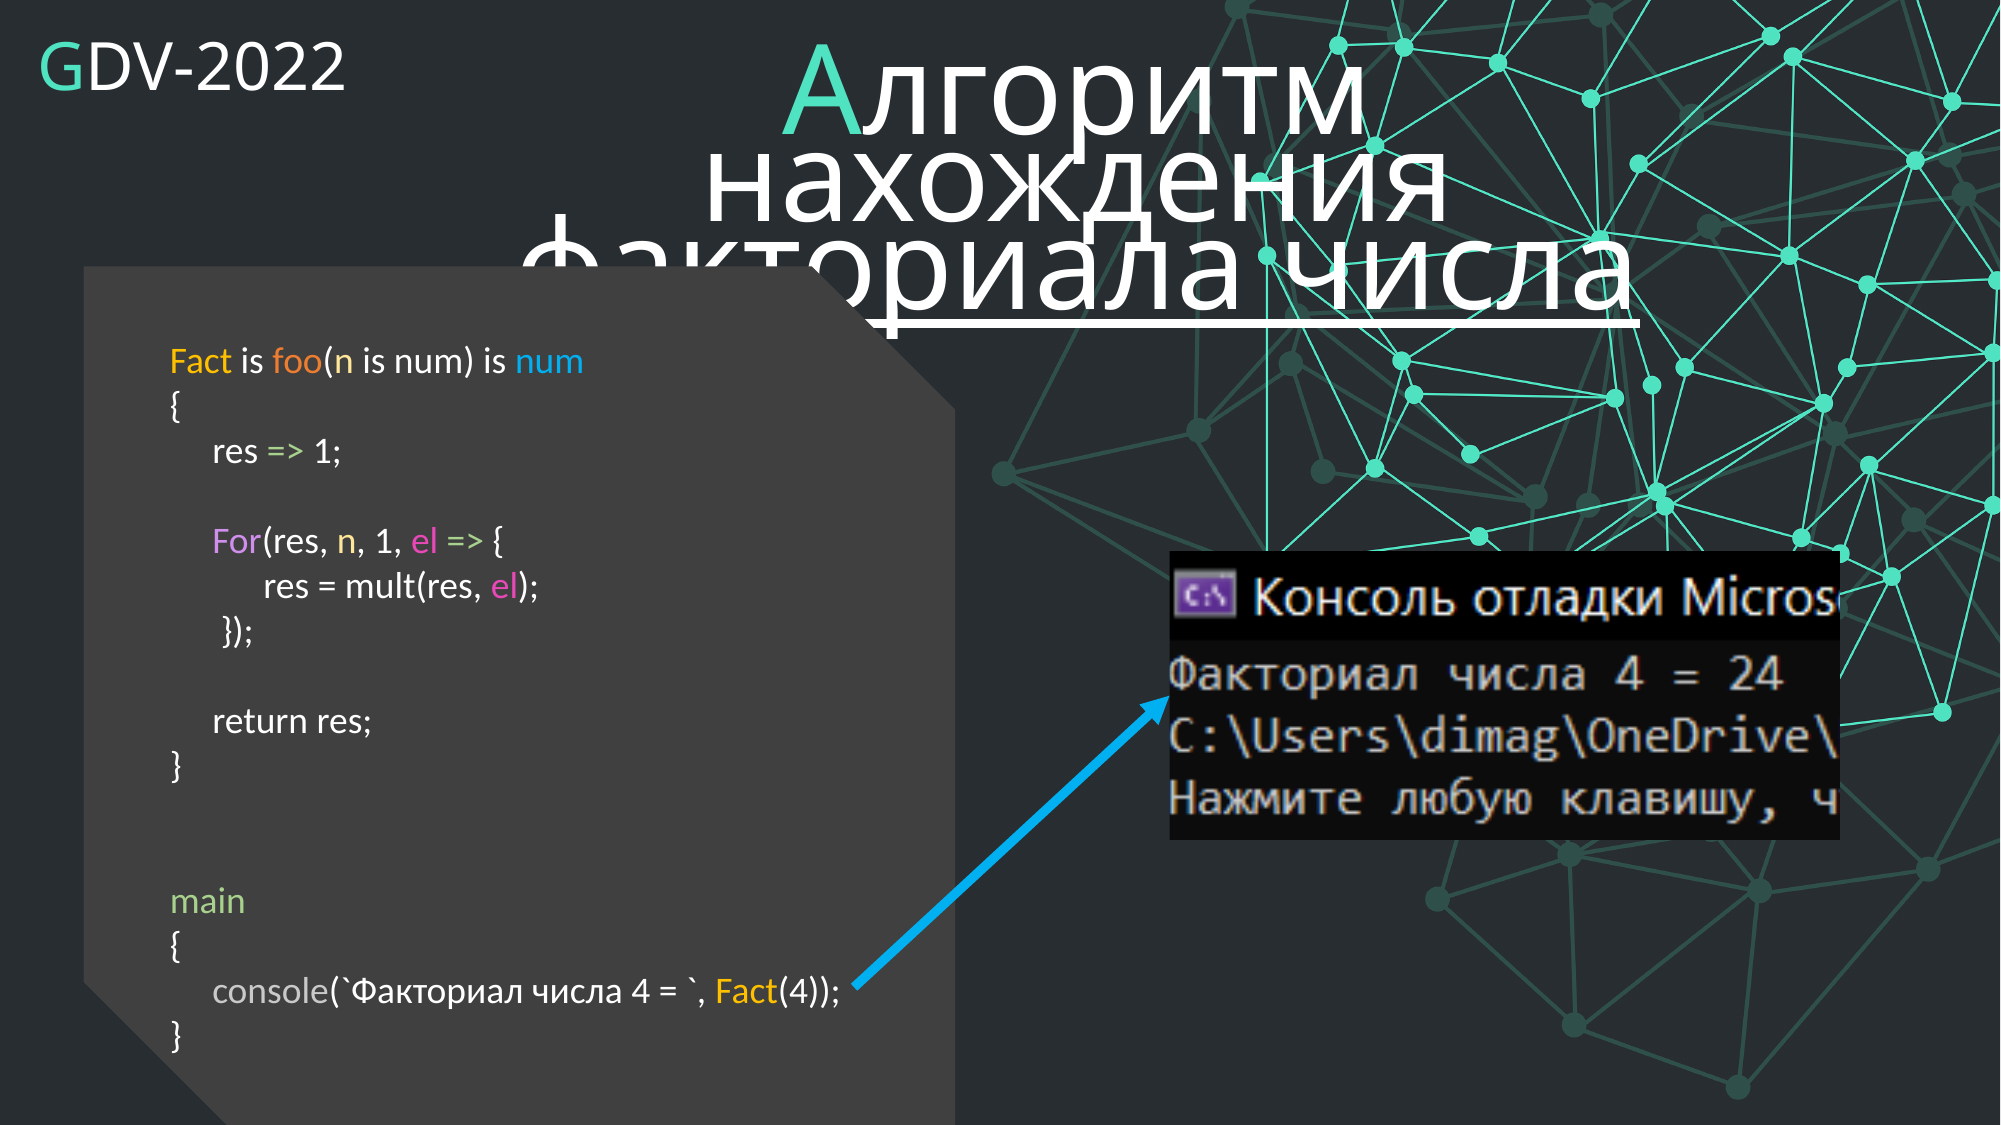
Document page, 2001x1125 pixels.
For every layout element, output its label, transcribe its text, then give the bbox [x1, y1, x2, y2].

text_box GDV-2022 [22, 16, 463, 112]
text_box Алгоритм нахождения факториала числа [462, 64, 1694, 342]
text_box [853, 695, 1170, 988]
text_box Fact is foo(n is num) is num { res => 1; For(res, n, 1, el => { res = mult(res, el); }); return res; } main { console(`Факториал числа 4 = `, Fact(4)); } [82, 265, 957, 1125]
picture [0, 0, 2001, 1125]
